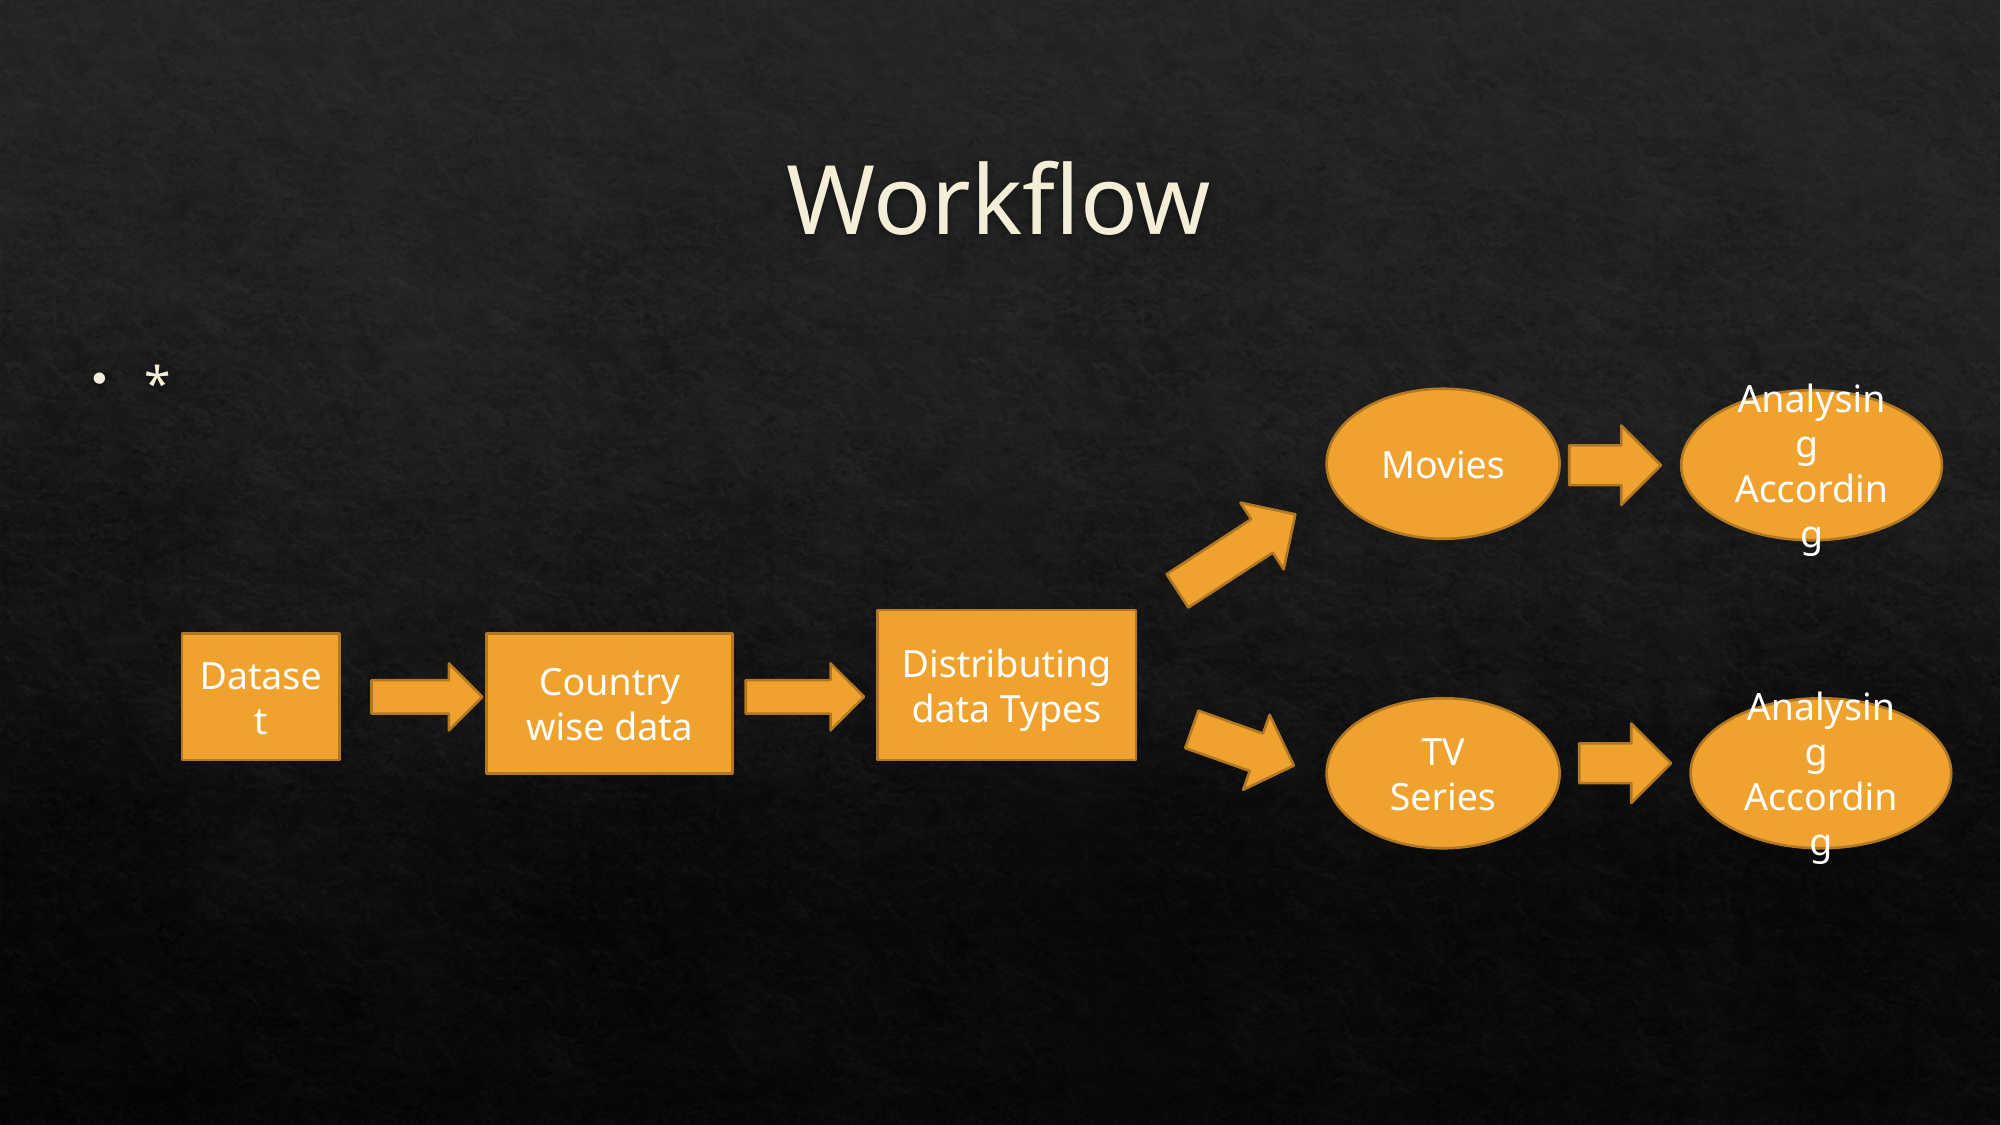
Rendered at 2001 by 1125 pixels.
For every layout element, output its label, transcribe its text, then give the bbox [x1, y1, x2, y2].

list * [72, 340, 1971, 950]
title Workflow [149, 99, 1849, 307]
